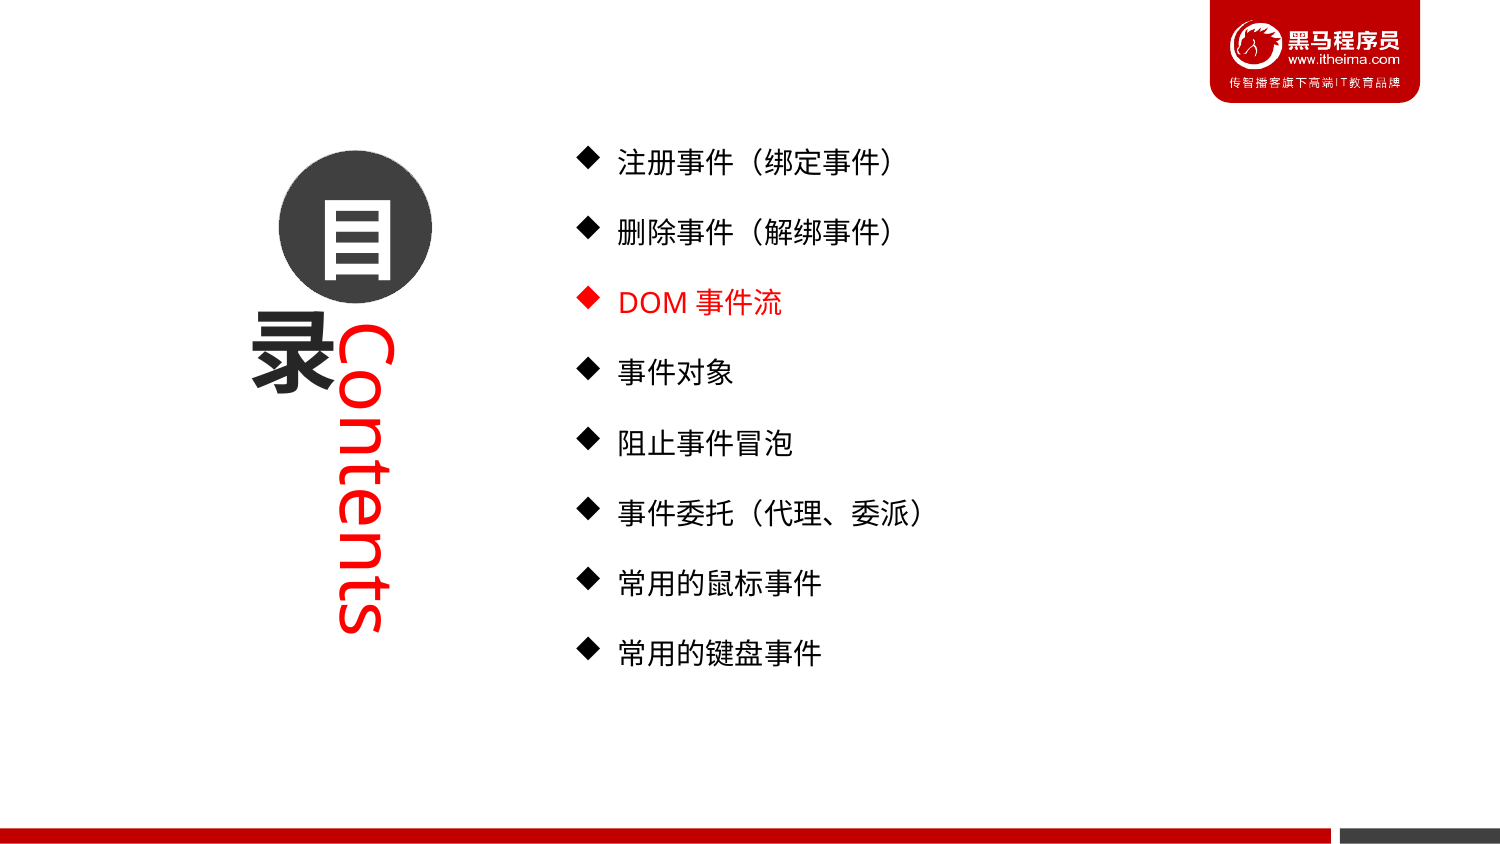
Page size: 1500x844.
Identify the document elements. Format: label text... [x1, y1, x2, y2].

list 注册事件（绑定事件） 删除事件（解绑事件） DOM事件流 事件对象 阻止事件冒泡 事件委托（代理、委派） 常用的鼠标事件 常用的键盘事件 [559, 101, 1378, 707]
picture [1211, 11, 1419, 97]
